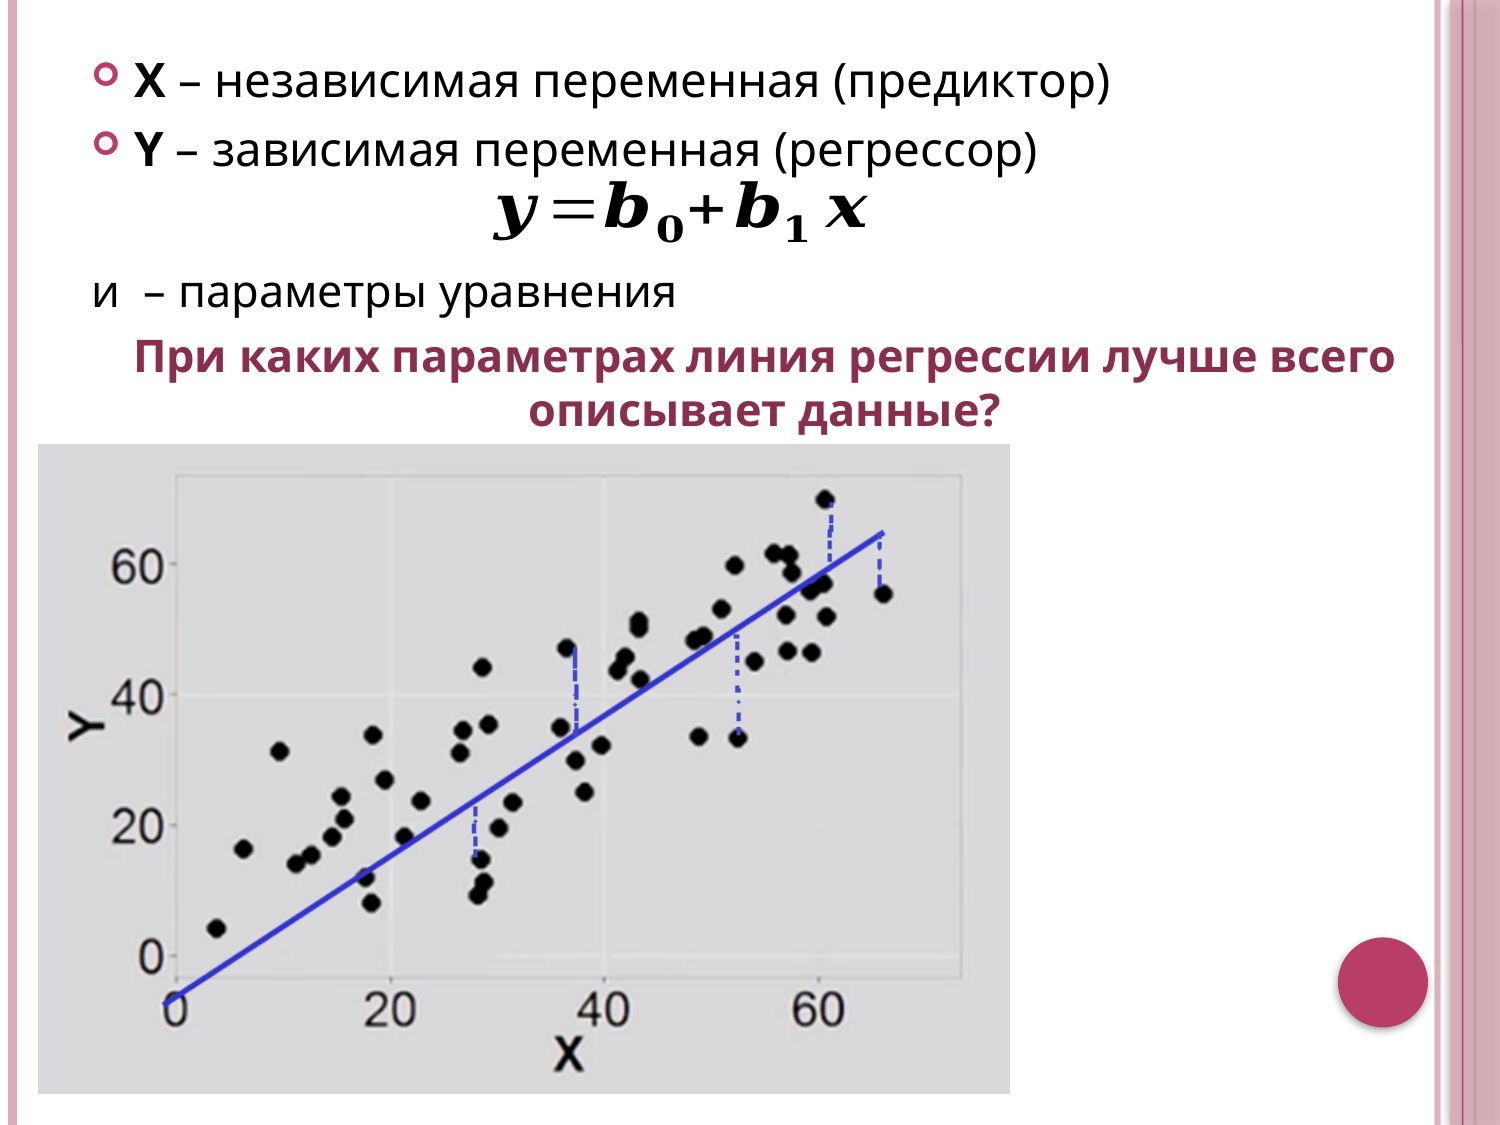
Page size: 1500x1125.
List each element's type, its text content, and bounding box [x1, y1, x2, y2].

list X – независимая переменная (предиктор) Y – зависимая переменная (регрессор) [76, 42, 1478, 185]
picture [38, 443, 1010, 1095]
